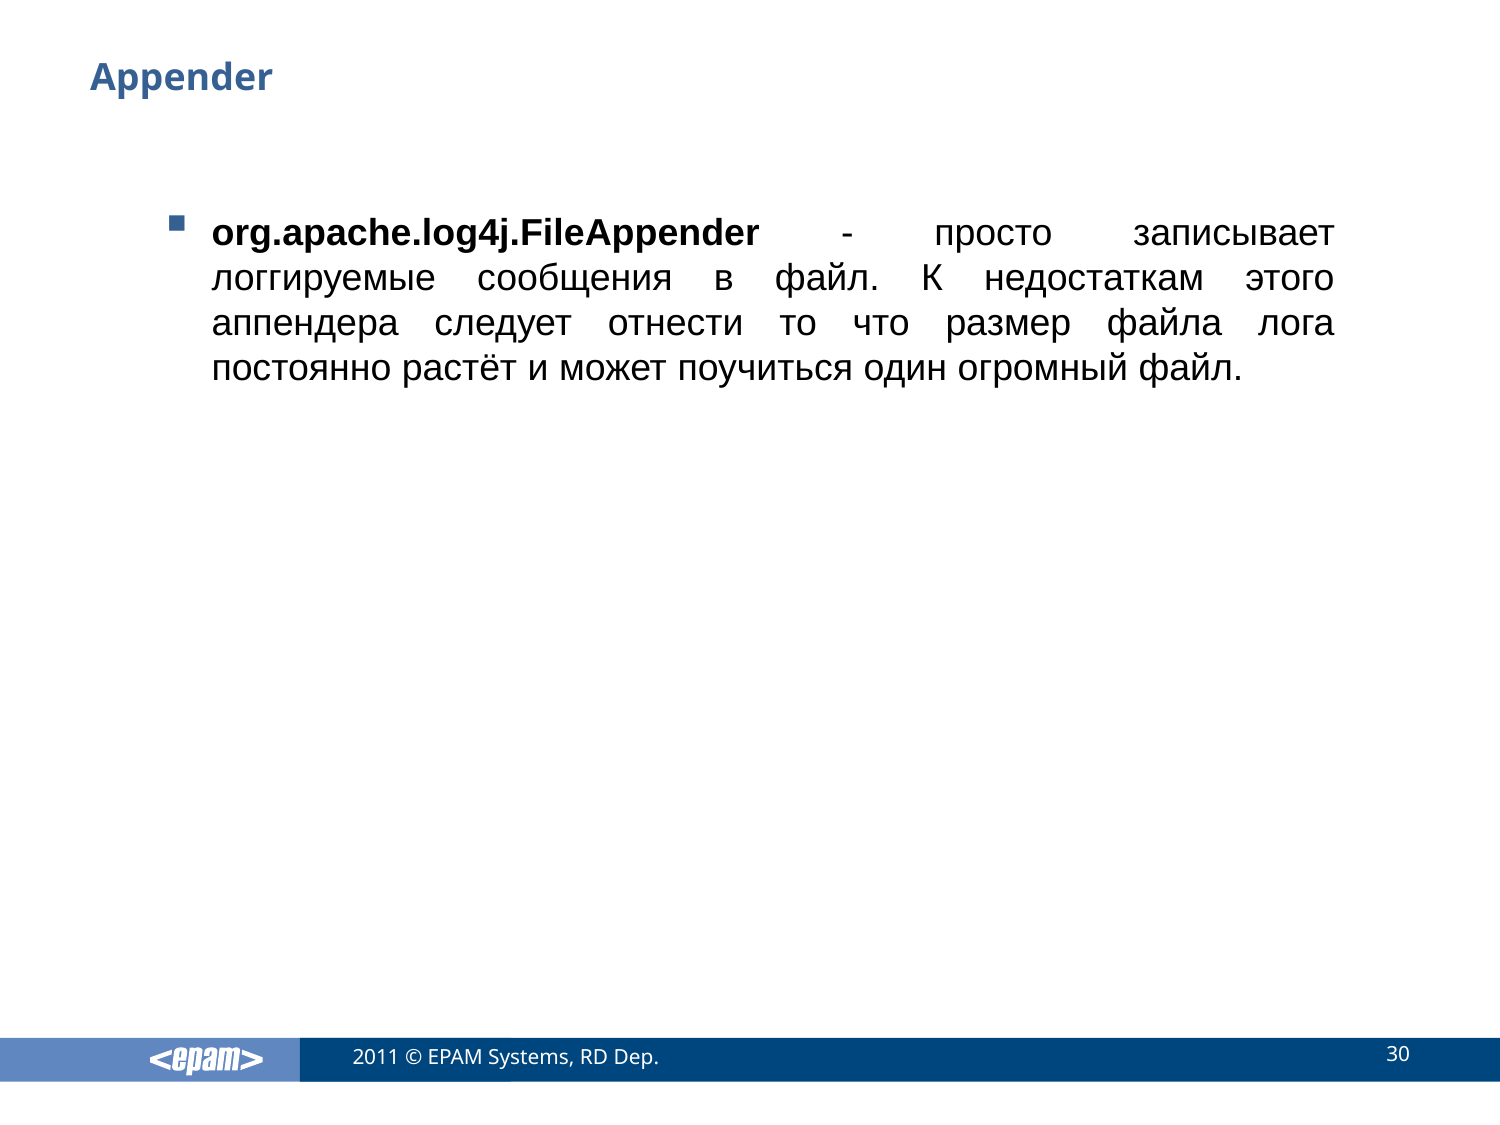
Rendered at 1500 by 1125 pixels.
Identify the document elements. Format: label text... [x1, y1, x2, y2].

list org.apache.log4j.FileAppender - просто записывает логгируемые сообщения в файл. К недостаткам этого аппендера следует отнести то что размер файла лога постоянно растёт и может поучиться один огромный файл. [150, 200, 1350, 988]
footer 2011 © EPAM Systems, RD Dep. [337, 1028, 738, 1088]
slide_number 30 [1262, 1025, 1425, 1085]
title Appender [75, 45, 1425, 163]
